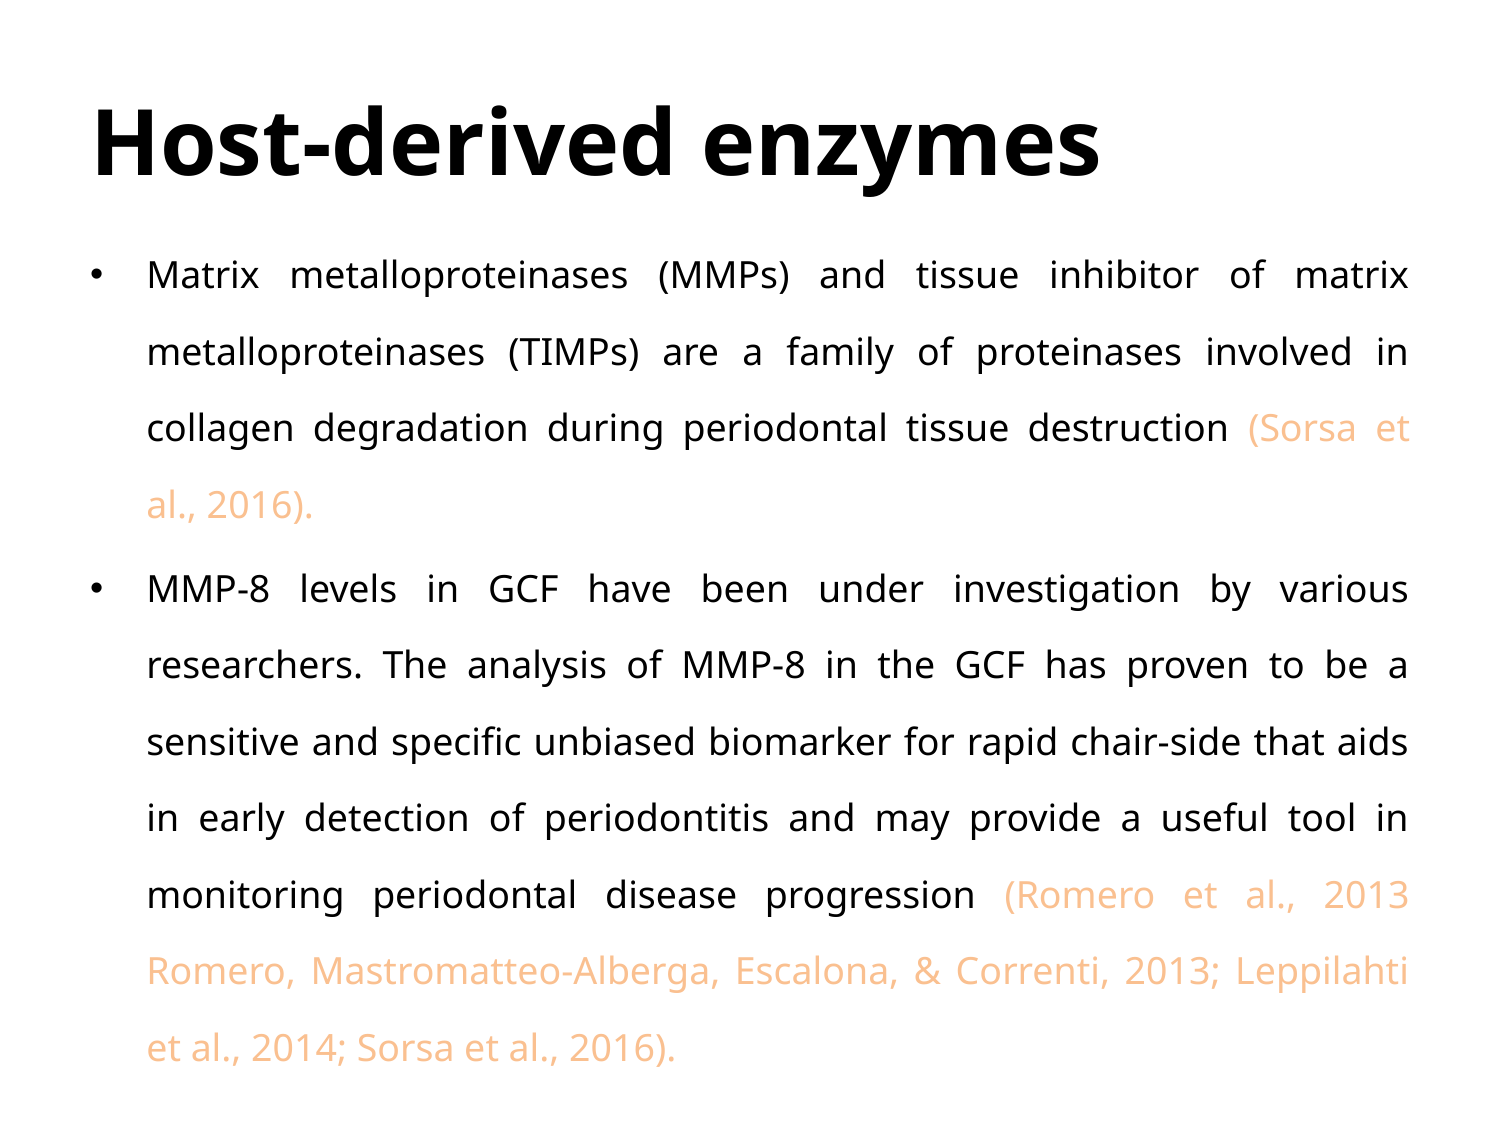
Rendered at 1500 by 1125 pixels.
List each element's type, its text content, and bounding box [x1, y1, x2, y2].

title Host-derived enzymes [75, 45, 1425, 212]
list Matrix metalloproteinases (MMPs) and tissue inhibitor of matrix metalloproteinases (TIMPs) are a family of proteinases involved in collagen degradation during periodontal tissue destruction (Sorsa et al., 2016). MMP-8 levels in GCF have been under investigation by various researchers. The analysis of MMP-8 in the GCF has proven to be a sensitive and specific unbiased biomarker for rapid chair-side that aids in early detection of periodontitis and may provide a useful tool in monitoring periodontal disease progression (Romero et al., 2013 Romero, Mastromatteo-Alberga, Escalona, & Correnti, 2013; Leppilahti et al., 2014; Sorsa et al., 2016). [75, 212, 1425, 1005]
